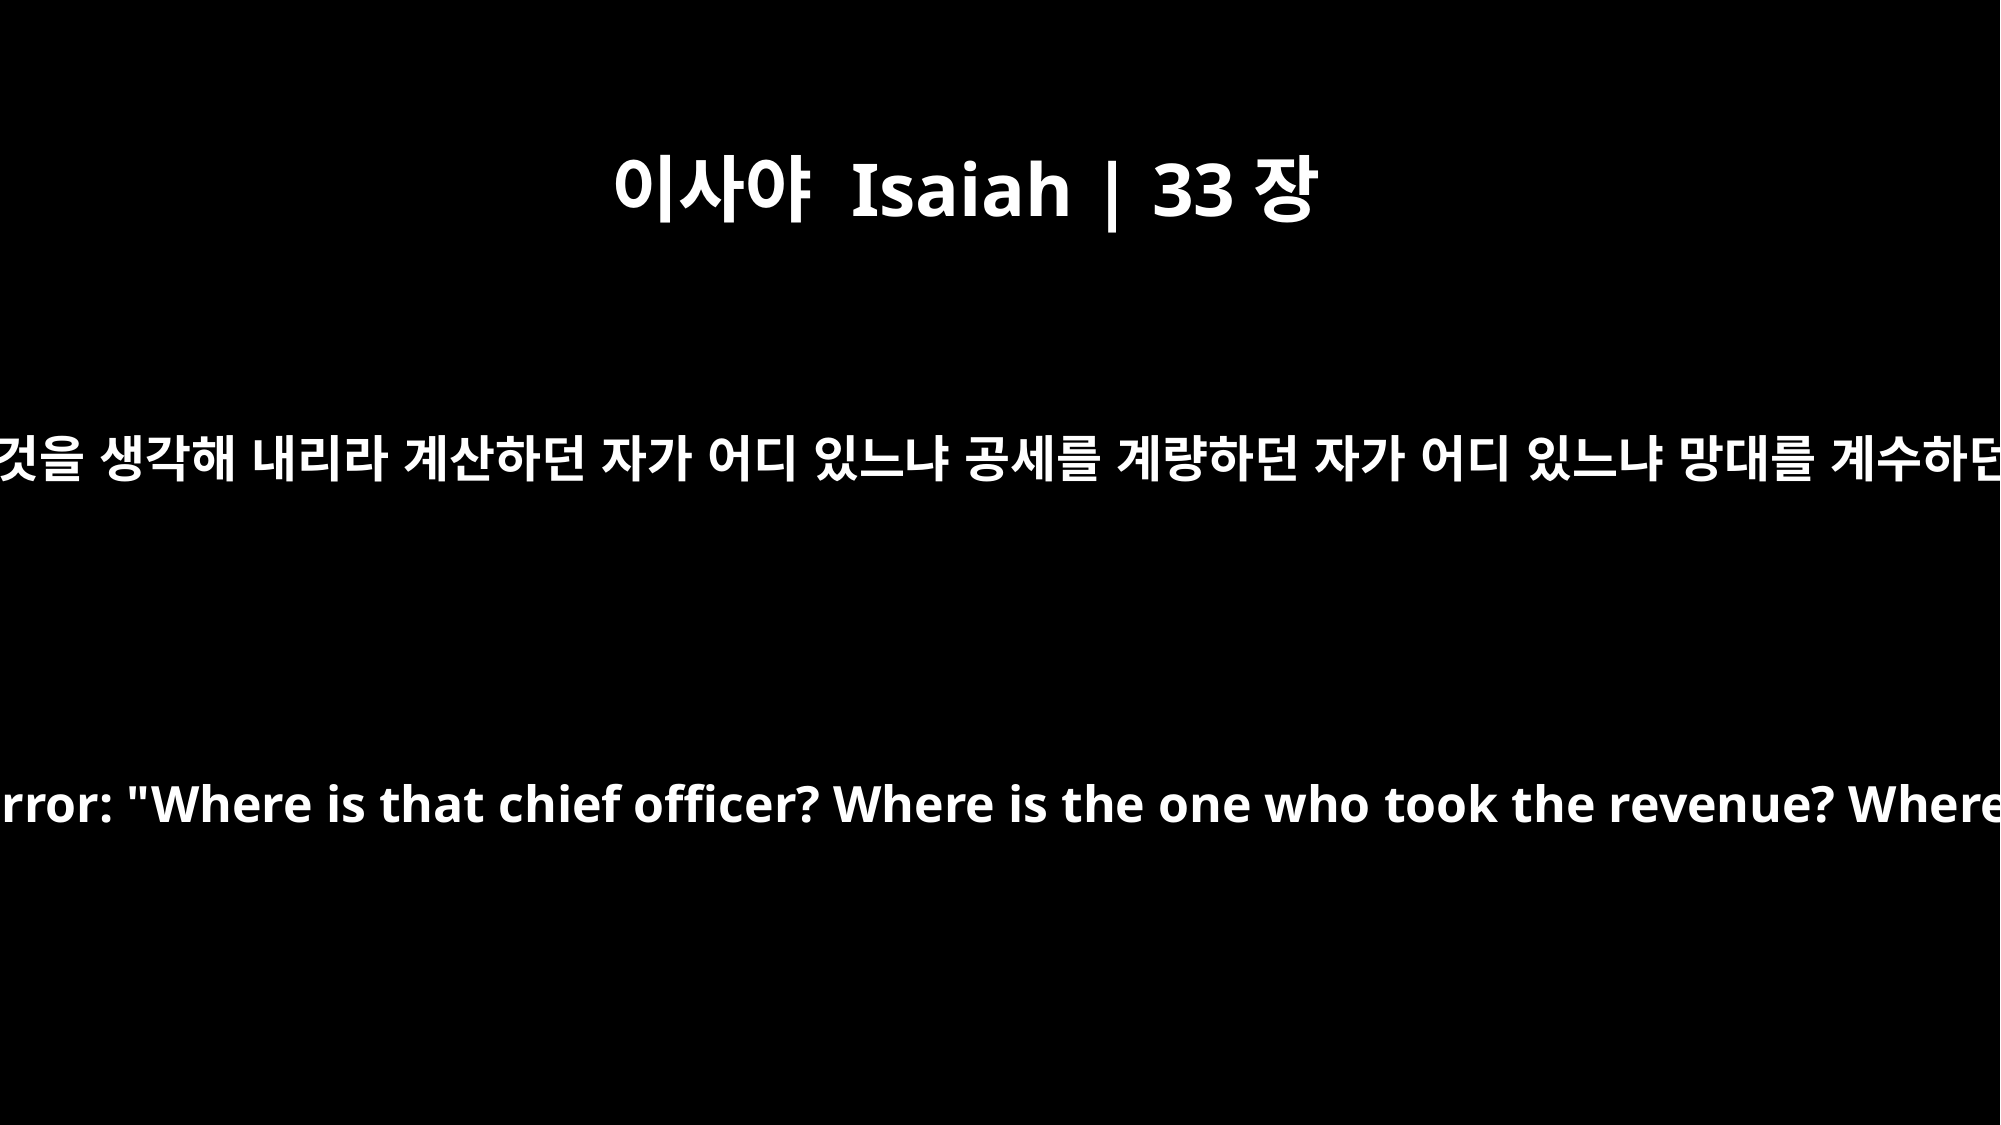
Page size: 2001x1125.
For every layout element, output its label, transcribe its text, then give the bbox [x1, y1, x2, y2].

text_box 이사야 Isaiah | 33장 [596, 136, 1336, 239]
text_box In your thoughts you will ponder the former terror: "Where is that chief officer? Where is the one who took the revenue? Where is the officer in charge of the towers?" [0, 764, 2000, 840]
text_box 18 네 마음은 두려워하던 것을 생각해 내리라 계산하던 자가 어디 있느냐 공세를 계량하던 자가 어디 있느냐 망대를 계수하던 자가 어디 있느냐 [0, 359, 2000, 495]
